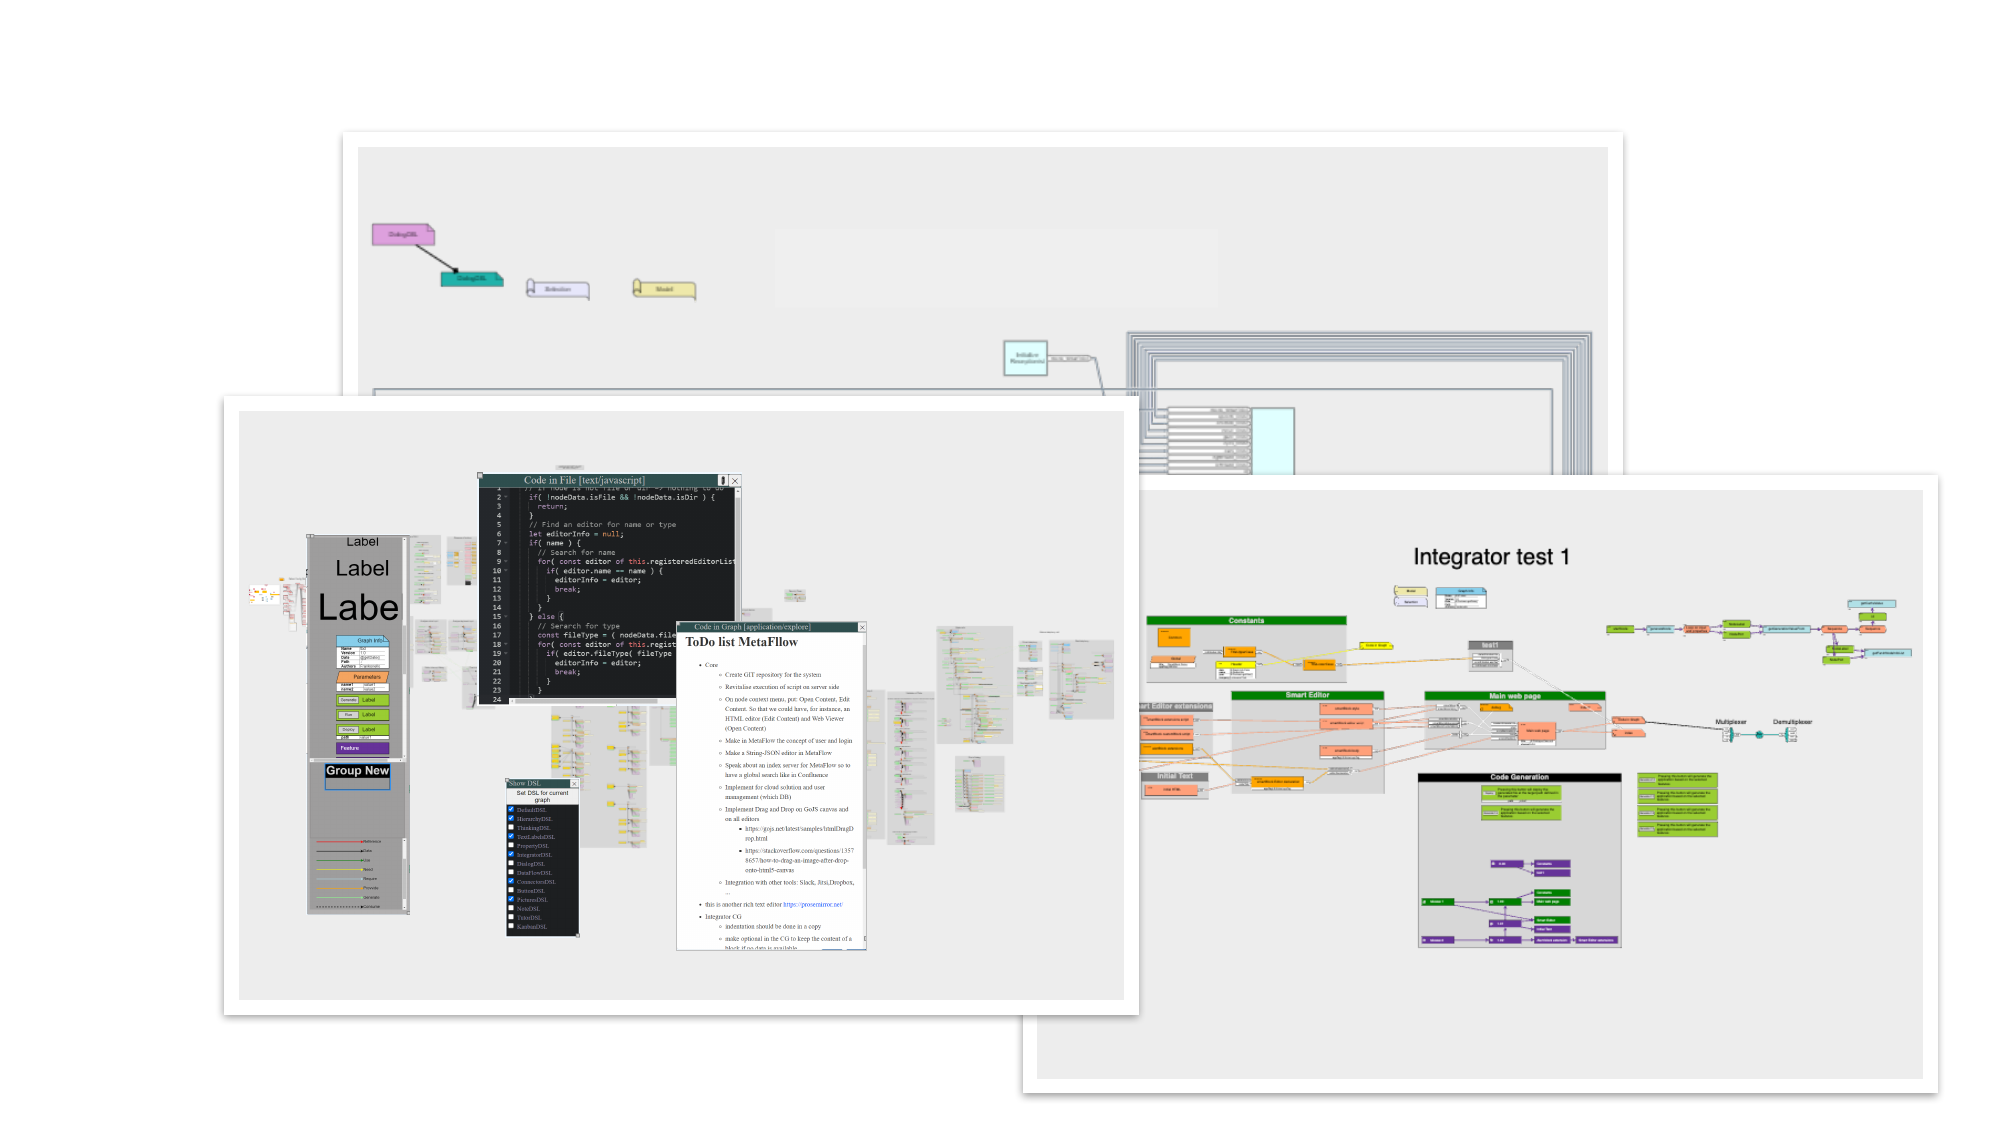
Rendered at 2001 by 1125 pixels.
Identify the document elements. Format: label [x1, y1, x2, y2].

picture [238, 146, 1923, 1079]
